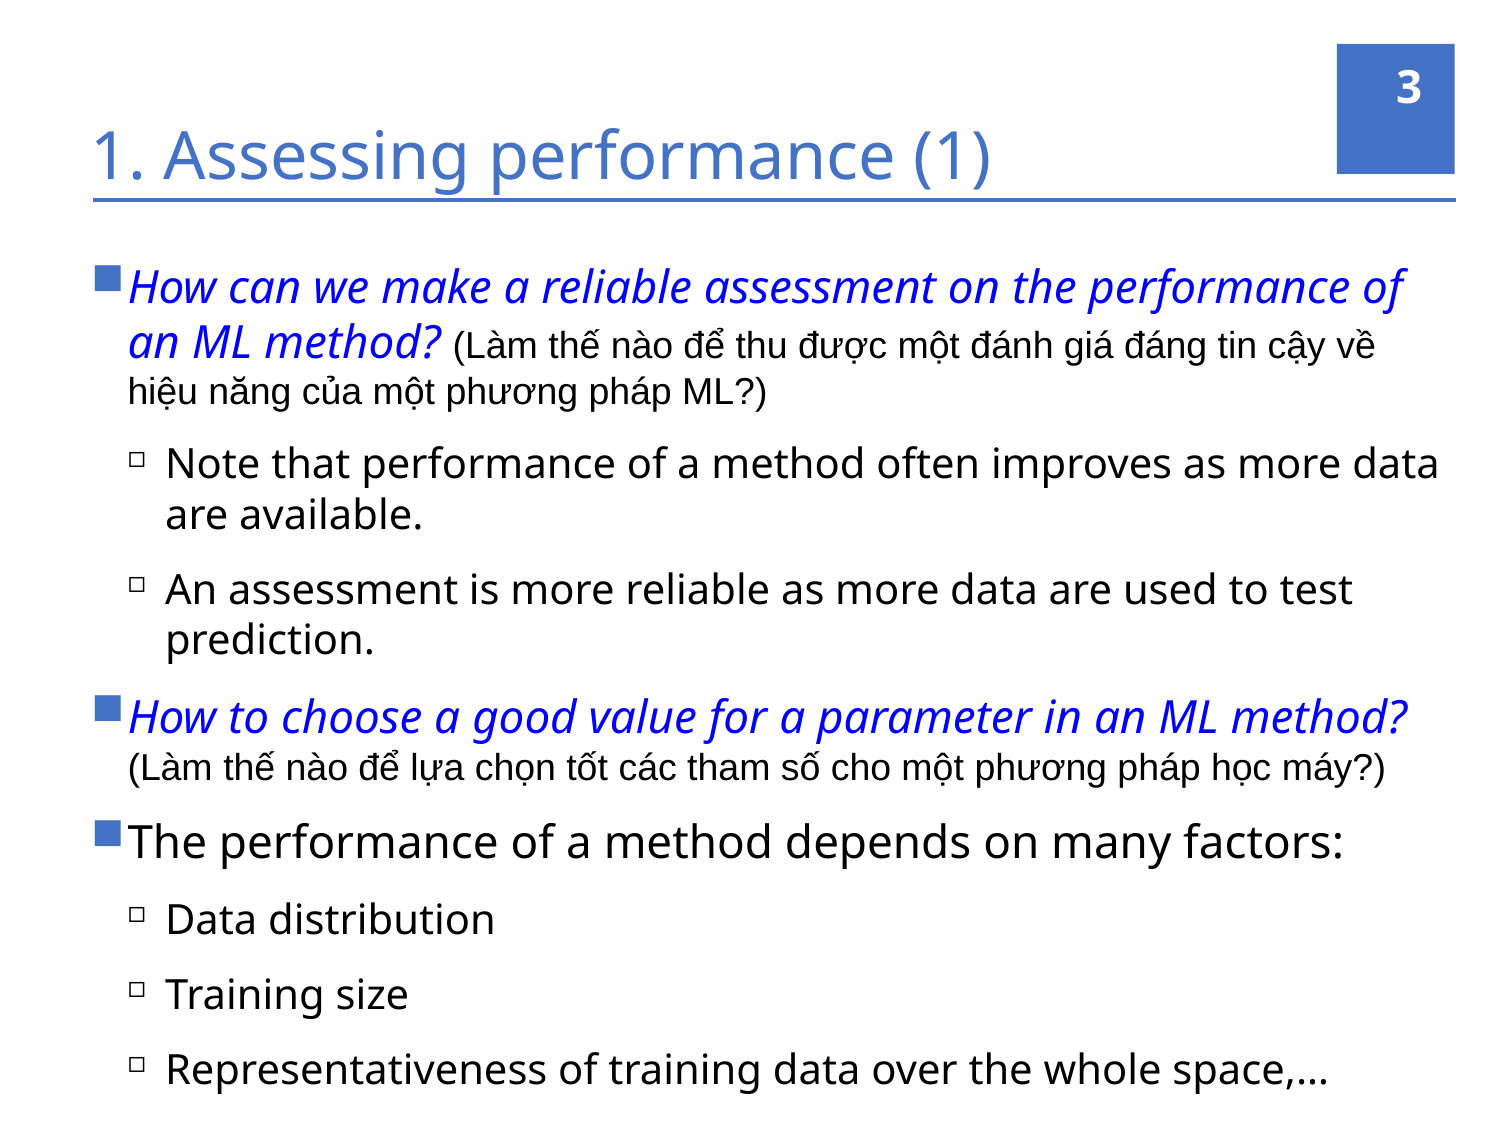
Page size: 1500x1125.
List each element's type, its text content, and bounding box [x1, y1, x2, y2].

title 1. Assessing performance (1) [75, 75, 1463, 200]
list How can we make a reliable assessment on the performance of an ML method? (Làm thế nào để thu được một đánh giá đáng tin cậy về hiệu năng của một phương pháp ML?) Note that performance of a method often improves as more data are available. An assessment is more reliable as more data are used to test prediction. How to choose a good value for a parameter in an ML method? (Làm thế nào để lựa chọn tốt các tham số cho một phương pháp học máy?) The performance of a method depends on many factors: Data distribution Training size Representativeness of training data over the whole space,… [75, 249, 1463, 1125]
slide_number 3 [1354, 59, 1438, 120]
text_box [1311, 174, 1488, 338]
